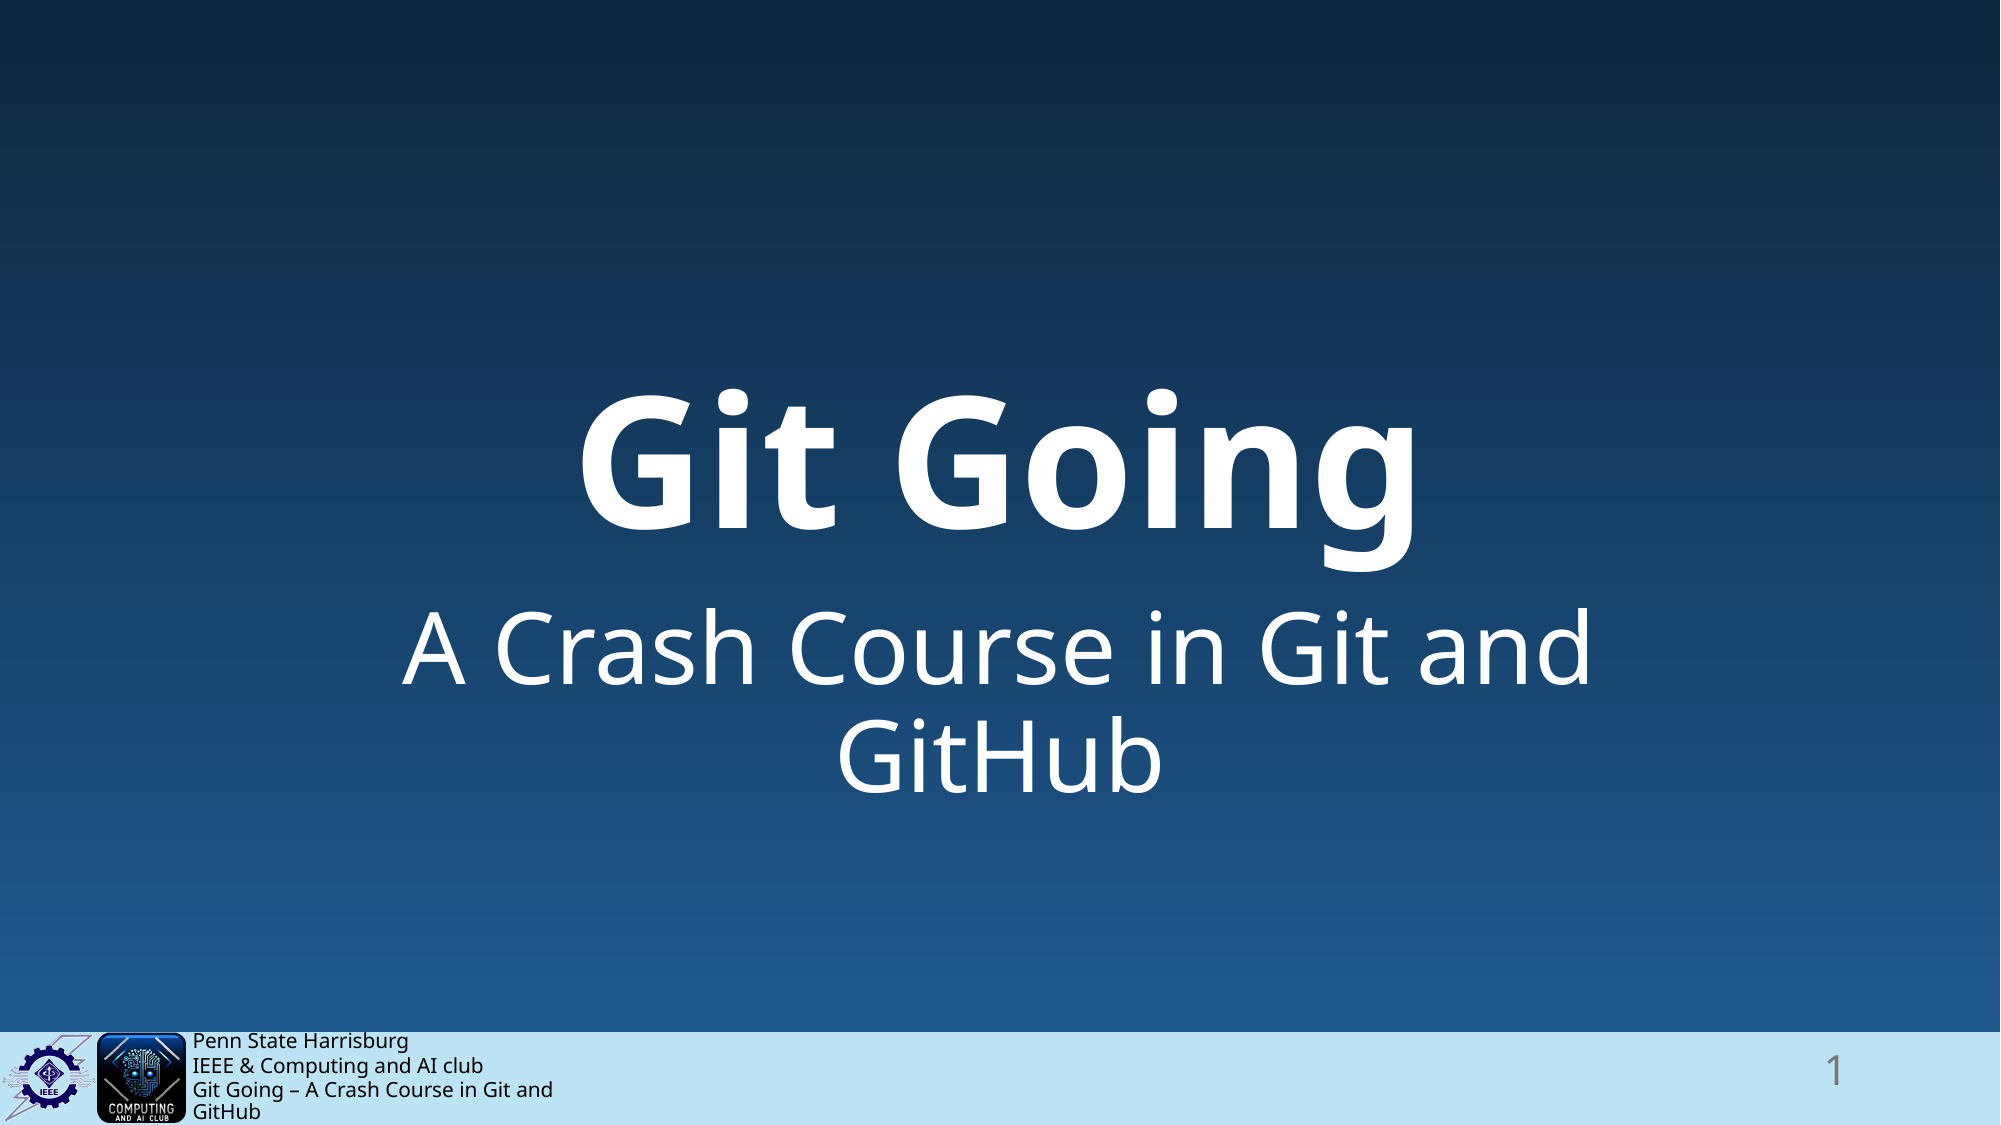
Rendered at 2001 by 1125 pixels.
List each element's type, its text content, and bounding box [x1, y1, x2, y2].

text_box [606, 1031, 2000, 1125]
picture [0, 1029, 186, 1124]
text_box Penn State Harrisburg IEEE & Computing and AI club Git Going – A Crash Course in Git and GitHub [185, 1029, 606, 1125]
subtitle A Crash Course in Git and GitHub [249, 590, 1750, 863]
slide_number 1 [1412, 1042, 1863, 1103]
title Git Going [249, 184, 1750, 576]
